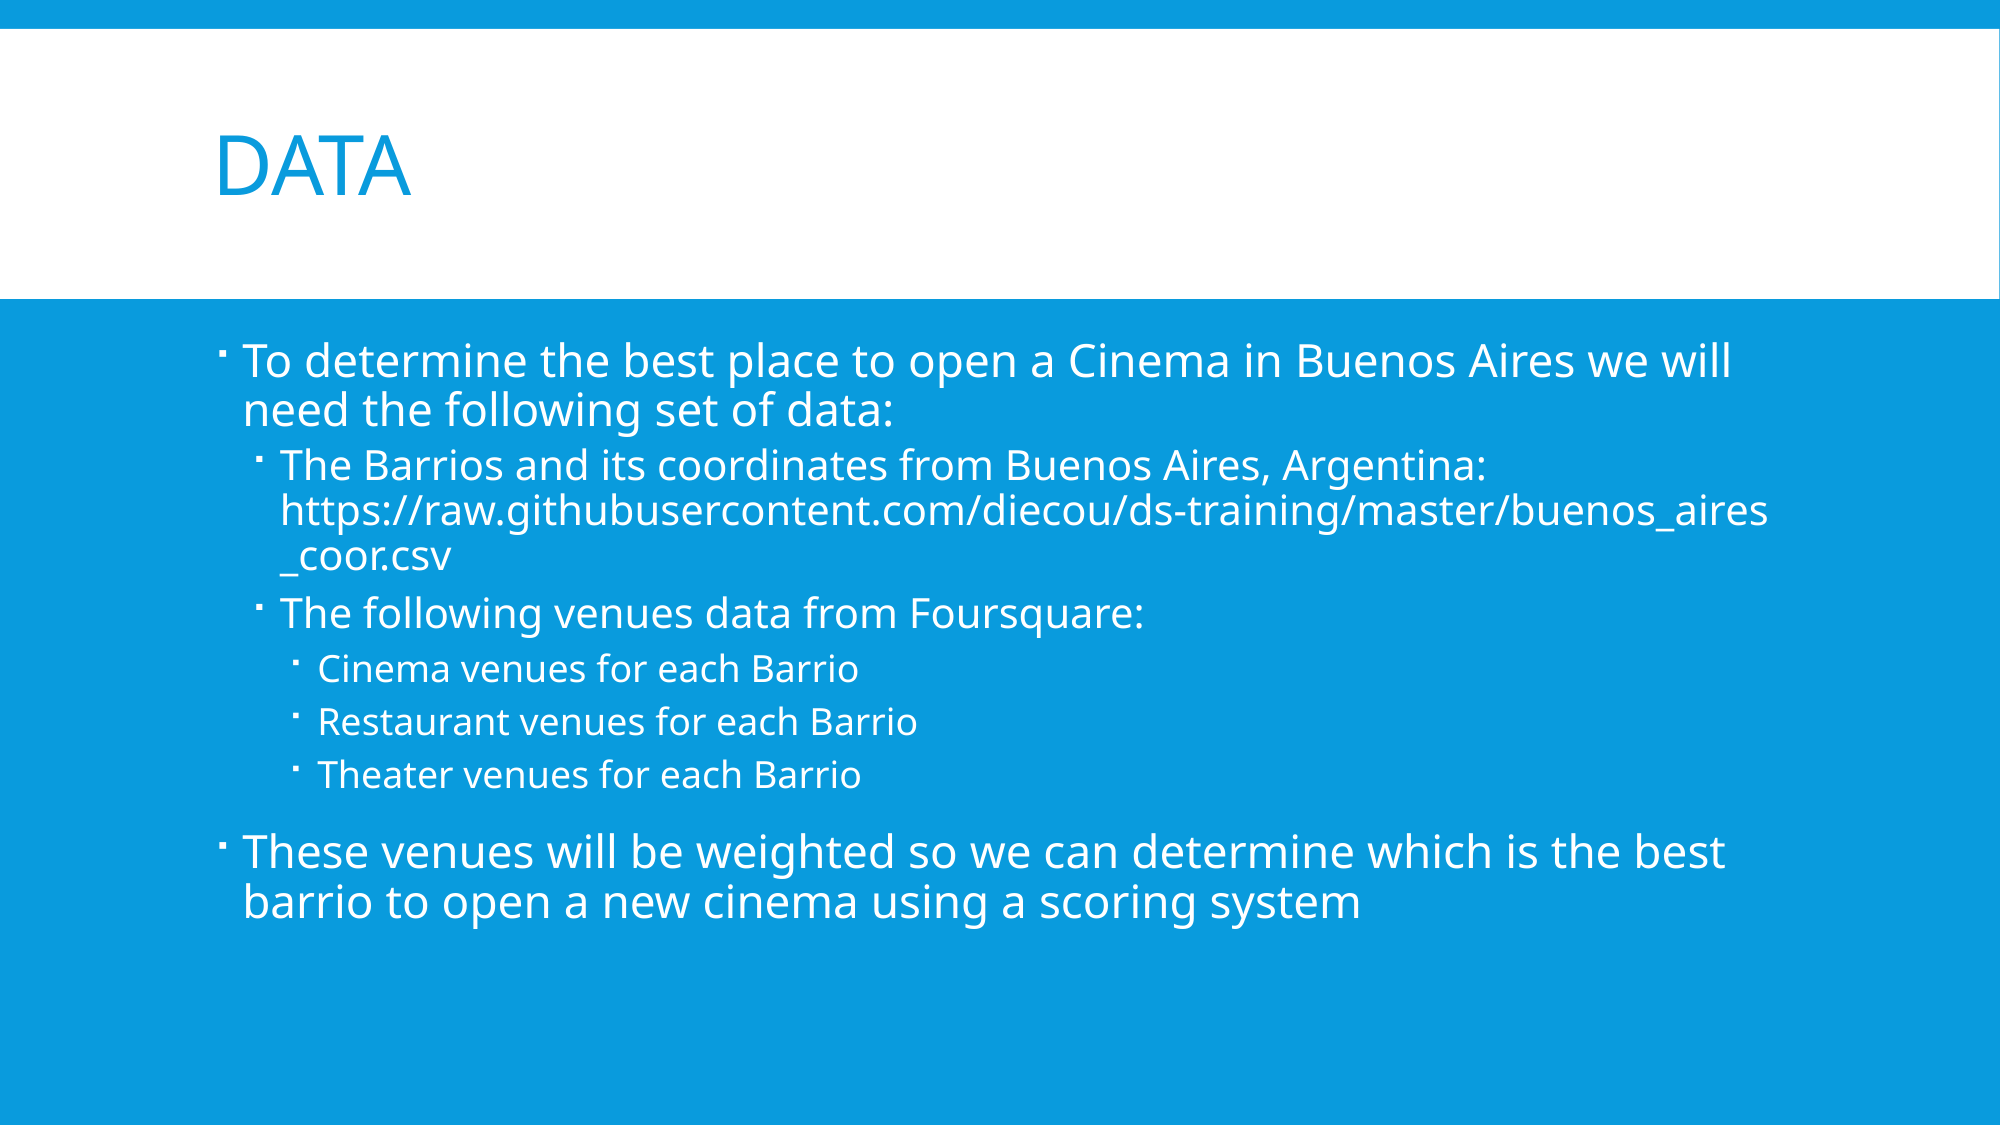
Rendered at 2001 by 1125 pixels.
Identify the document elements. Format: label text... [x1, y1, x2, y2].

title Data [197, 46, 1803, 295]
list To determine the best place to open a Cinema in Buenos Aires we will need the following set of data: The Barrios and its coordinates from Buenos Aires, Argentina: https://raw.githubusercontent.com/diecou/ds-training/master/buenos_aires_coor.csv The following venues data from Foursquare: Cinema venues for each Barrio Restaurant venues for each Barrio Theater venues for each Barrio These venues will be weighted so we can determine which is the best barrio to open a new cinema using a scoring system [197, 329, 1803, 1020]
